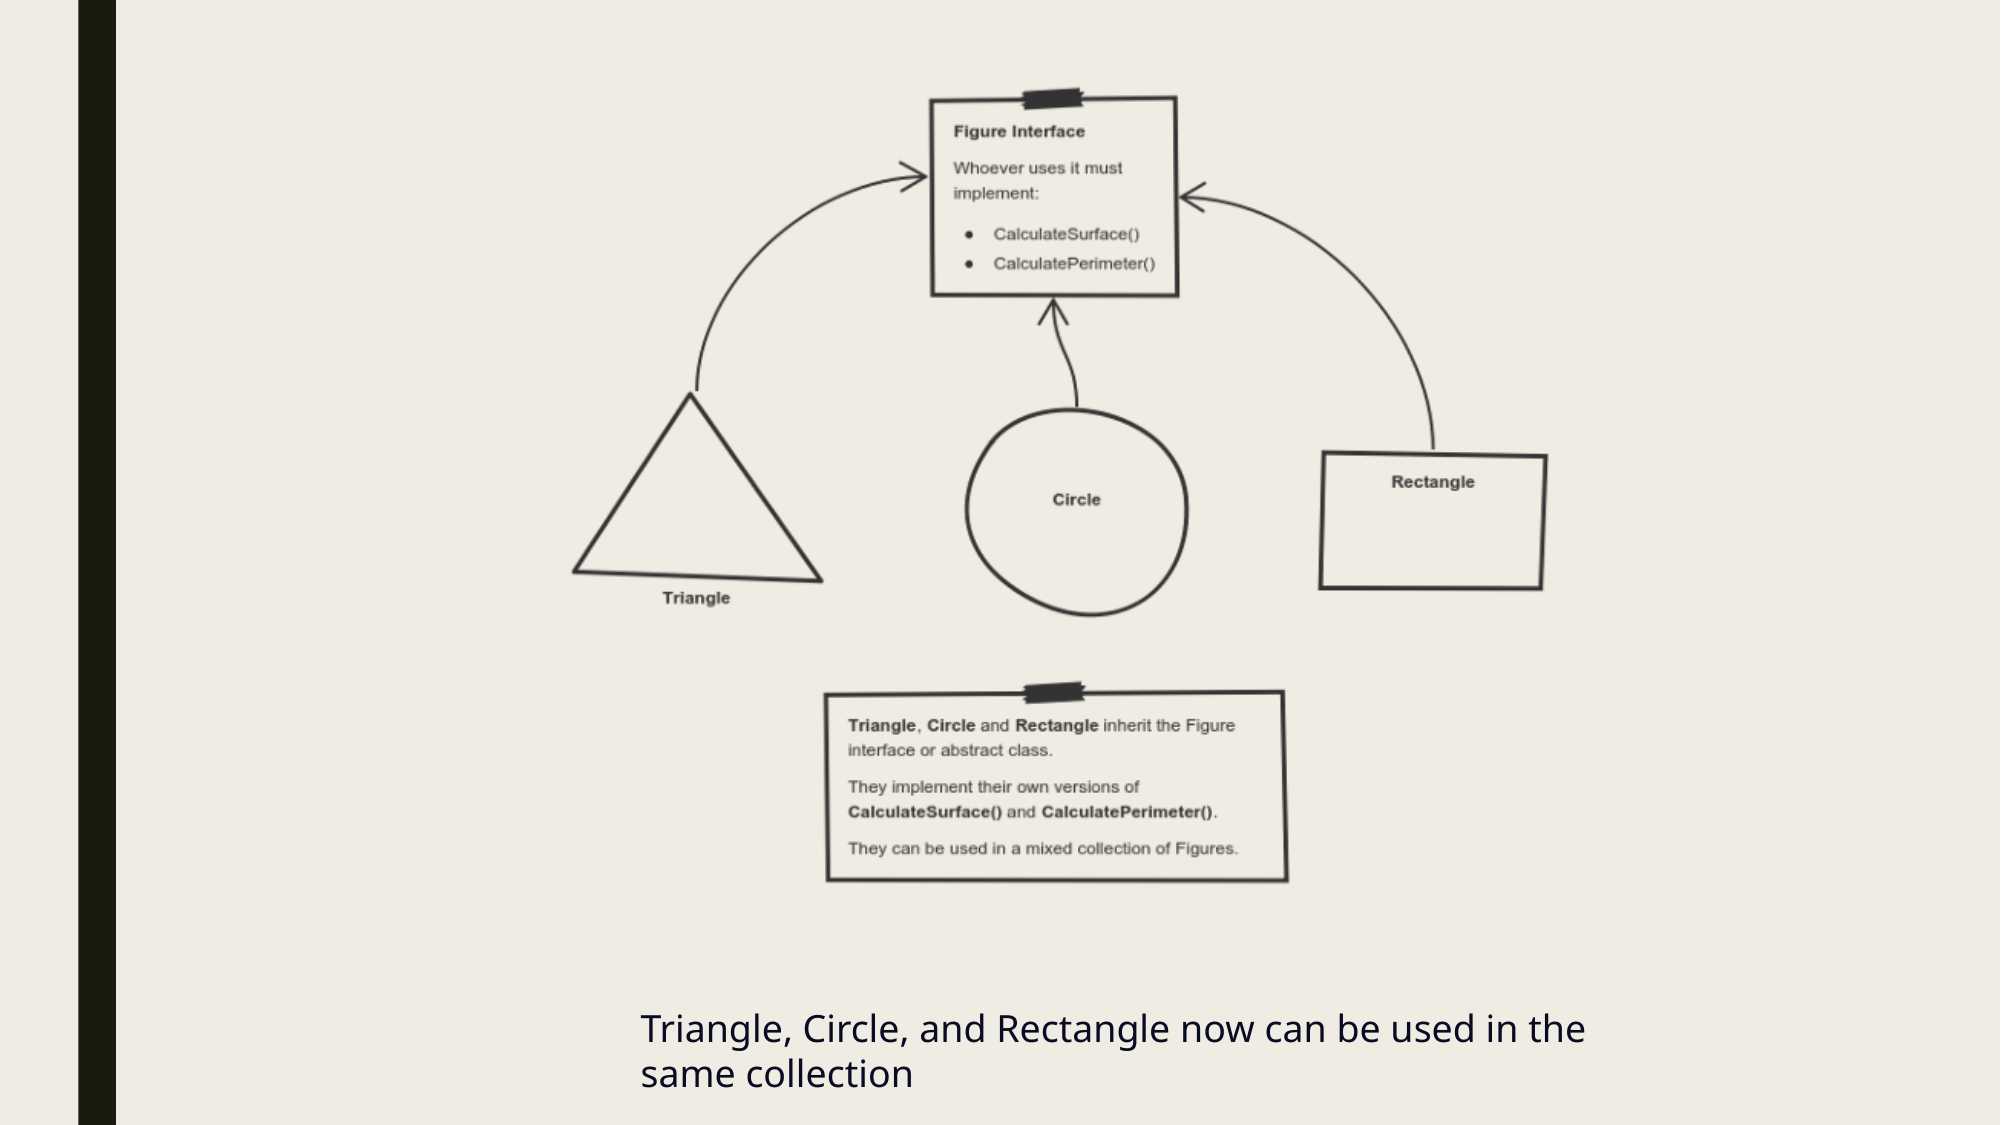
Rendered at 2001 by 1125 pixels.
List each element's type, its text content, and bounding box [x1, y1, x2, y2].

text_box Triangle, Circle, and Rectangle now can be used in the same collection [625, 997, 1626, 1103]
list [464, 45, 1690, 963]
